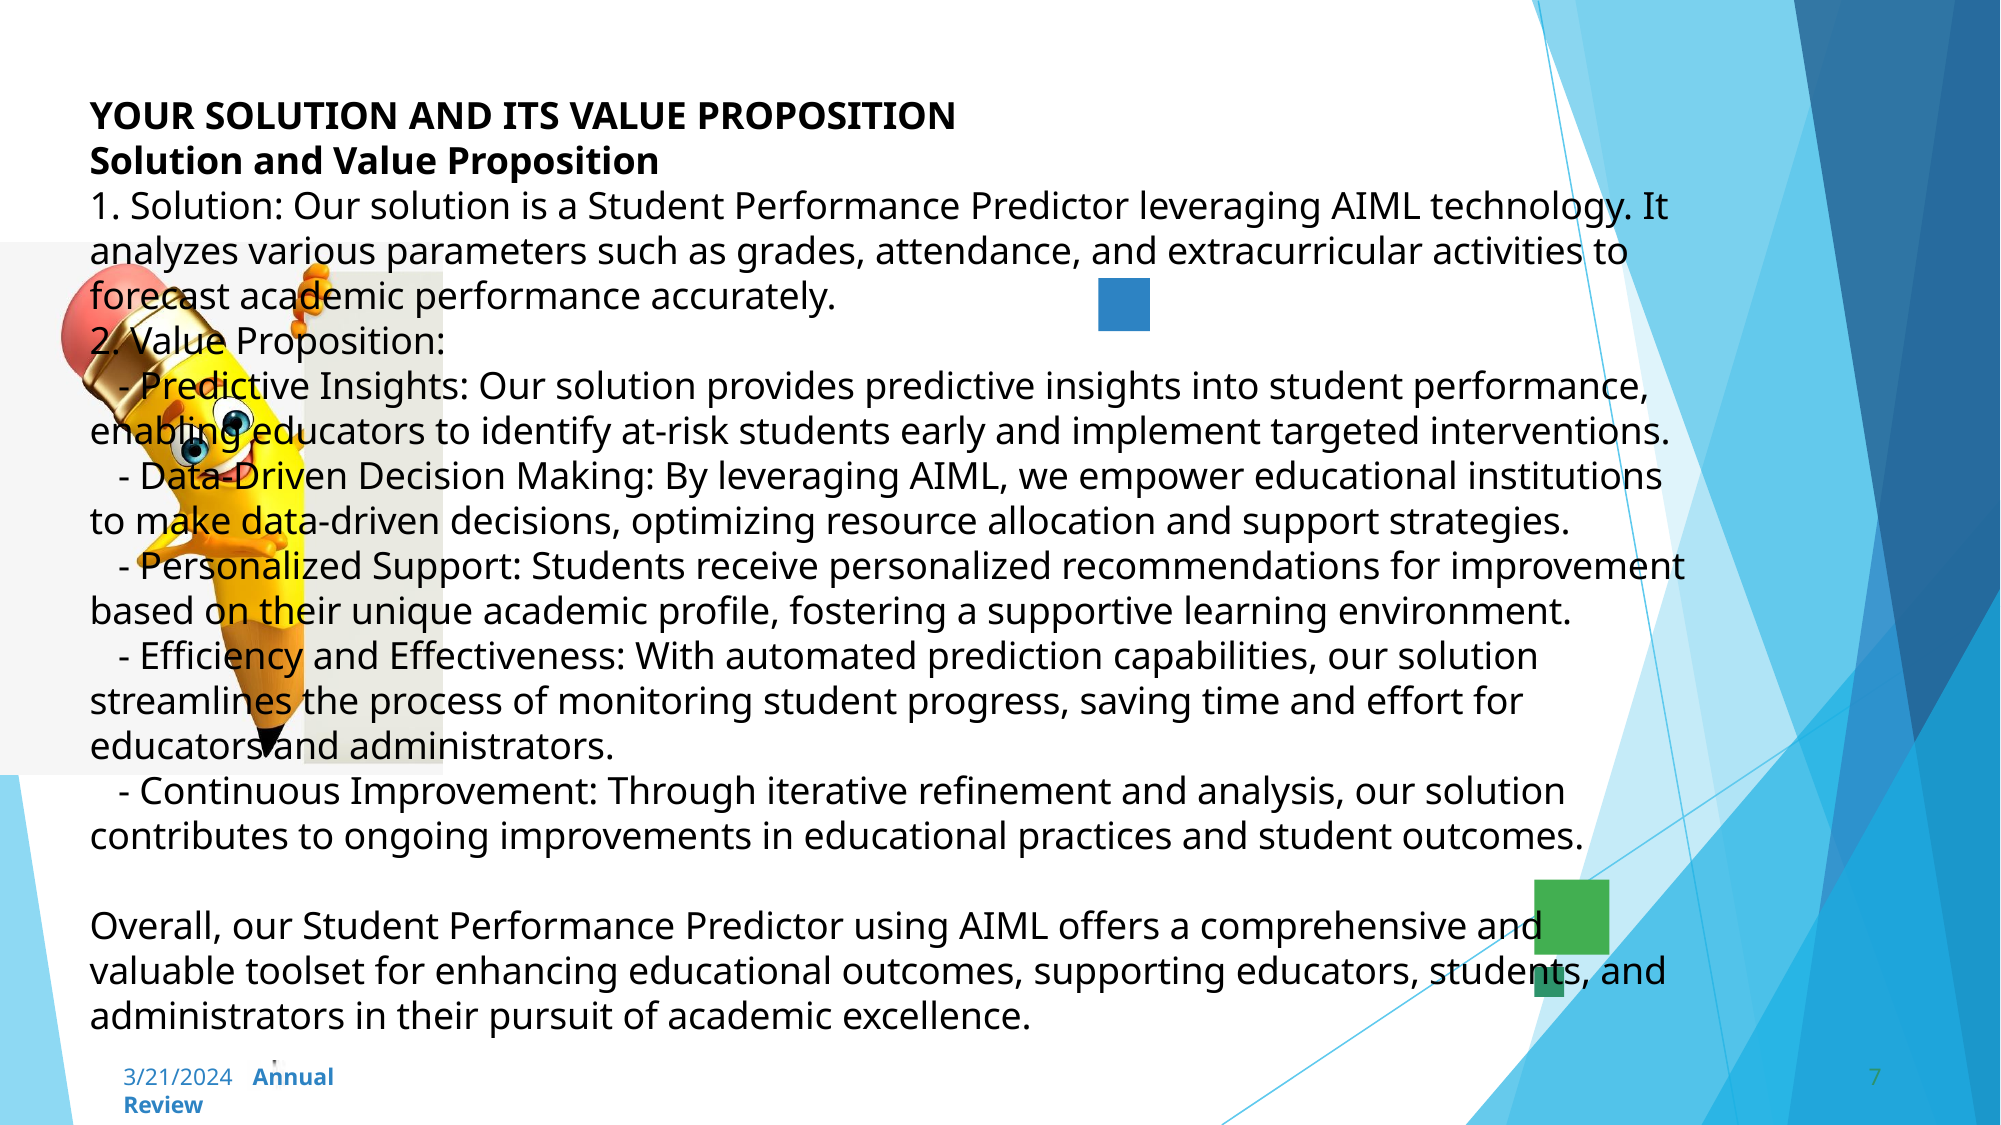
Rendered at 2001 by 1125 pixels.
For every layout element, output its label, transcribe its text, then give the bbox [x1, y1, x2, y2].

picture [110, 1060, 463, 1094]
slide_number 7 [1849, 1061, 1890, 1125]
title YOUR SOLUTION AND ITS VALUE PROPOSITION Solution and Value Proposition 1. Solution: Our solution is a Student Performance Predictor leveraging AIML technology. It analyzes various parameters such as grades, attendance, and extracurricular activities to forecast academic performance accurately. 2. Value Proposition: - Predictive Insights: Our solution provides predictive insights into student performance, enabling educators to identify at-risk students early and implement targeted interventions. - Data-Driven Decision Making: By leveraging AIML, we empower educational institutions to make data-driven decisions, optimizing resource allocation and support strategies. - Personalized Support: Students receive personalized recommendations for improvement based on their unique academic profile, fostering a supportive learning environment. - Efficiency and Effectiveness: With automated prediction capabilities, our solution streamlines the process of monitoring student progress, saving time and effort for educators and administrators. - Continuous Improvement: Through iterative refinement and analysis, our solution contributes to ongoing improvements in educational practices and student outcomes. Overall, our Student Performance Predictor using AIML offers a comprehensive and valuable toolset for enhancing educational outcomes, supporting educators, students, and administrators in their pursuit of academic excellence. [87, 12, 1690, 1038]
text_box 3/21/2024 Annual Review [121, 1103, 417, 1118]
picture [0, 241, 443, 776]
